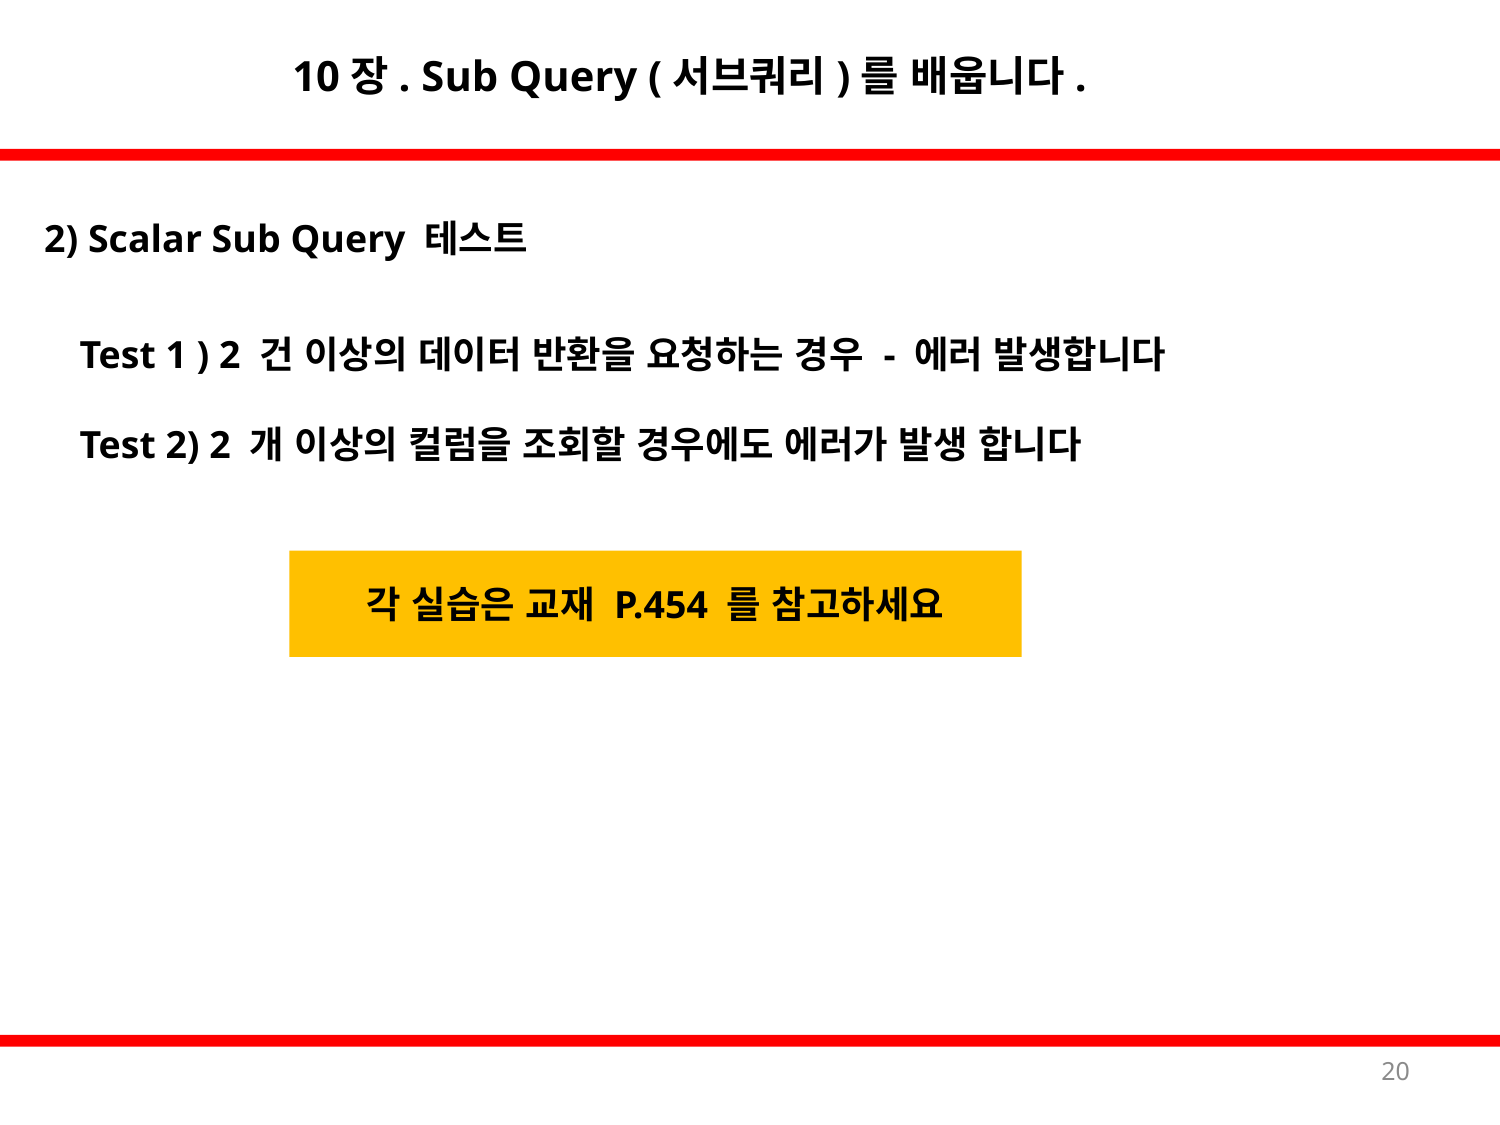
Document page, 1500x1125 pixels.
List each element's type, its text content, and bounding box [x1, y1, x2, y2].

text_box [0, 147, 1500, 163]
text_box 각 실습은 교재 P.454 를 참고하세요 [287, 549, 1024, 659]
text_box Test 1 ) 2 건 이상의 데이터 반환을 요청하는 경우 - 에러 발생합니다 Test 2) 2 개 이상의 컬럼을 조회할 경우에도 에러가 발생 합니다 [63, 336, 1366, 505]
text_box [0, 1033, 1500, 1049]
text_box 10장. Sub Query (서브쿼리)를 배웁니다. [275, 0, 1213, 151]
text_box 2) Scalar Sub Query 테스트 [27, 182, 1095, 293]
slide_number 20 [1074, 1042, 1425, 1103]
